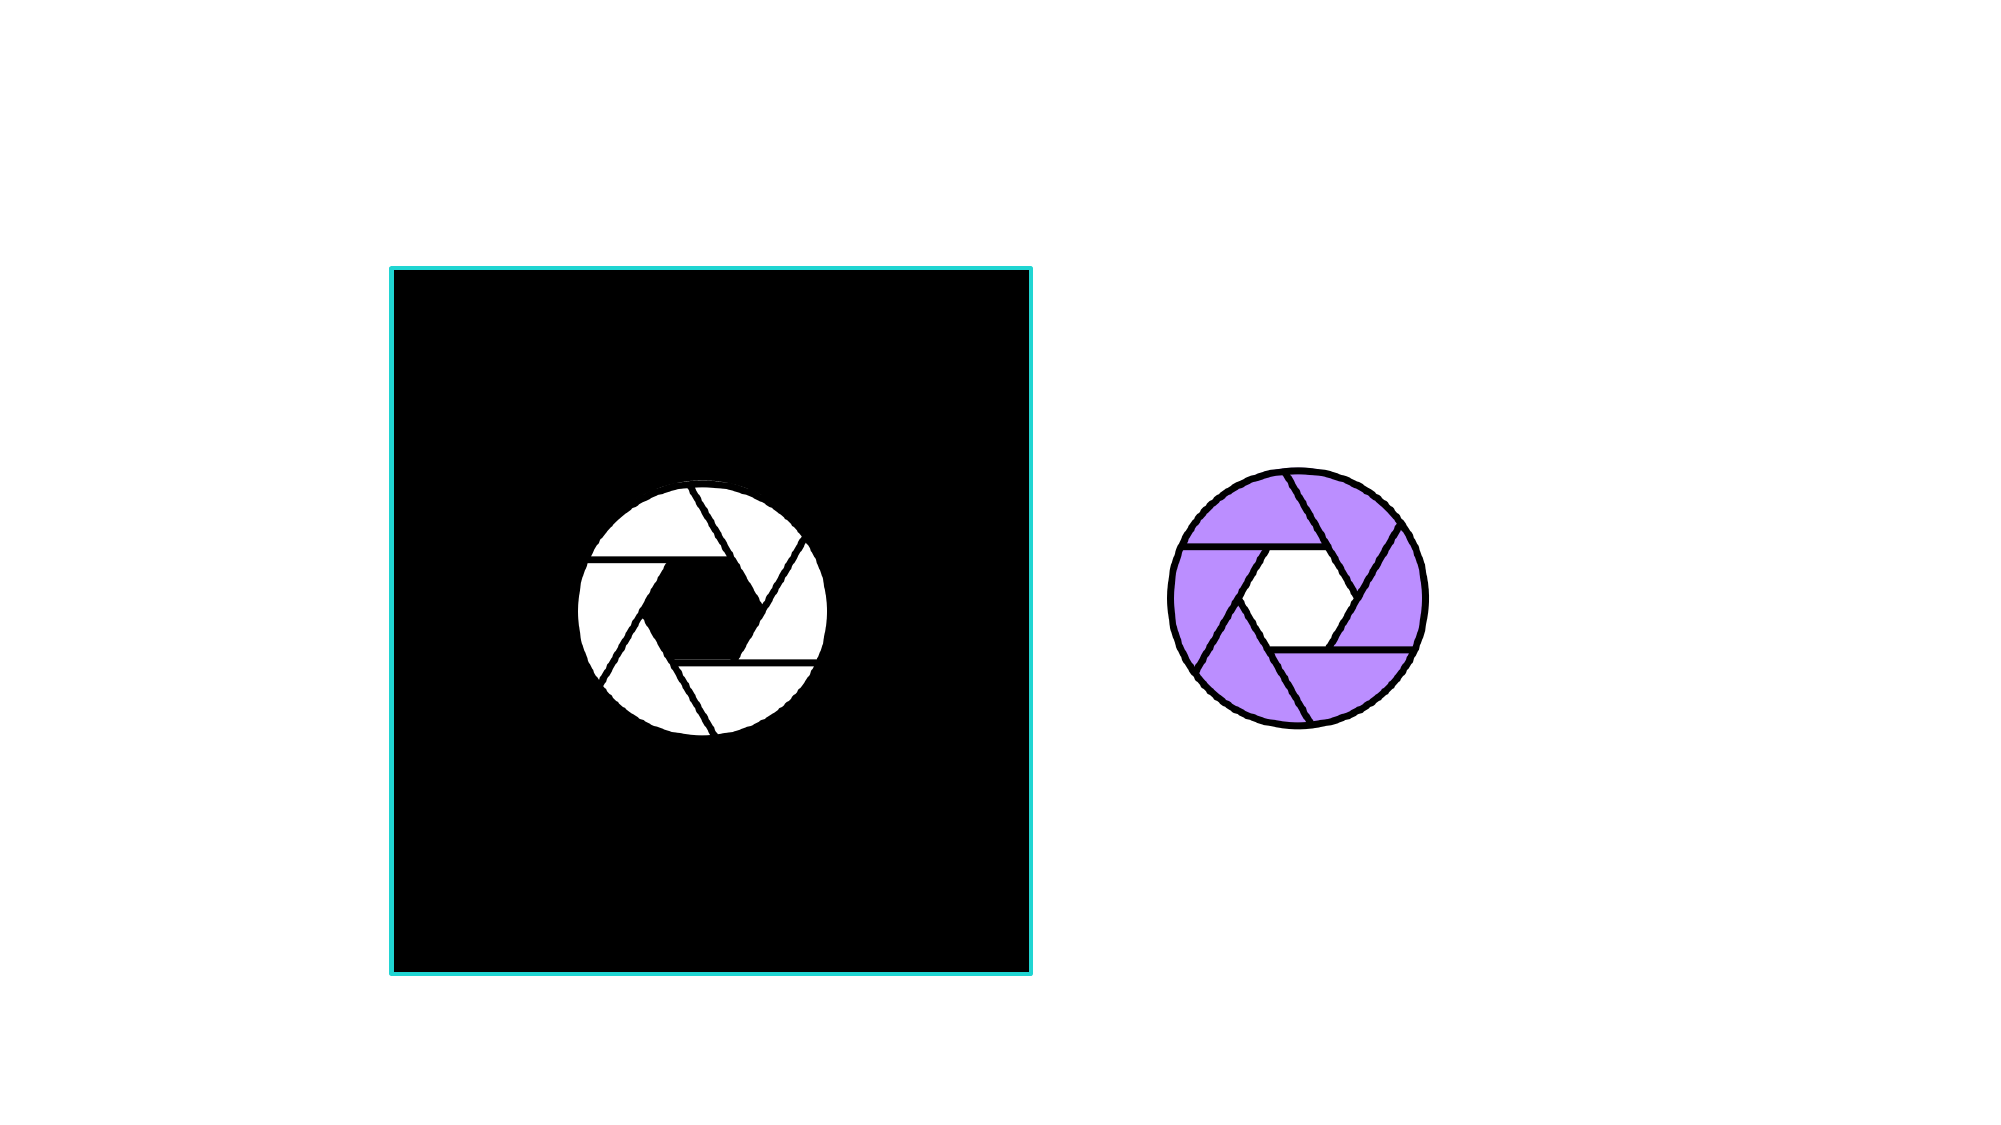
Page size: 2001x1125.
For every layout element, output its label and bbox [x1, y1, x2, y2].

text_box [391, 268, 1031, 974]
picture [536, 445, 868, 776]
picture [1132, 432, 1463, 764]
